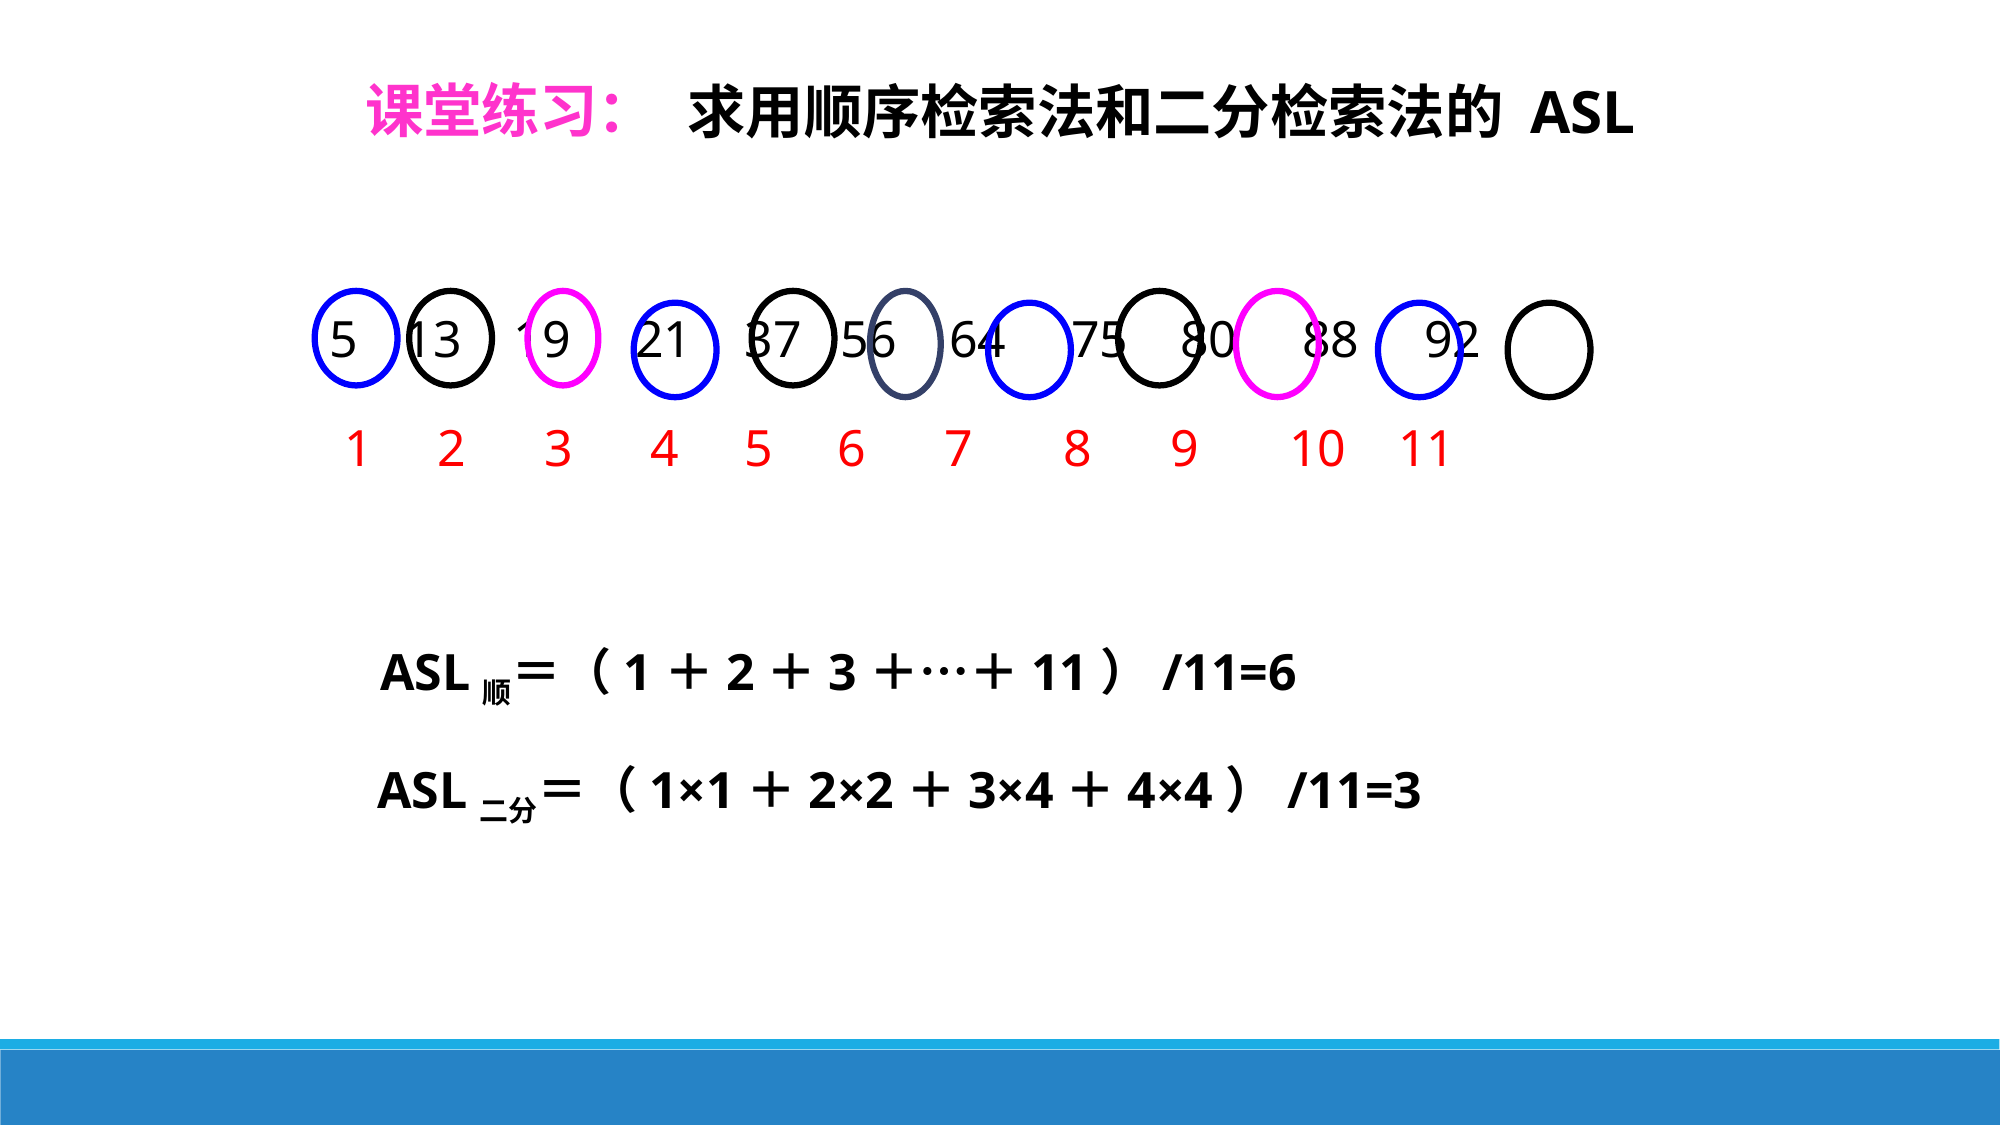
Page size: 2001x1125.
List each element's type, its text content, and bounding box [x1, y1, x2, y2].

text_box [633, 302, 717, 398]
text_box [869, 290, 941, 398]
text_box [751, 290, 835, 386]
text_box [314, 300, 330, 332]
text_box [1507, 302, 1591, 398]
text_box [314, 290, 398, 386]
text_box [1377, 302, 1461, 398]
text_box [409, 290, 492, 386]
text_box 求用顺序检索法和二分检索法的 ASL [672, 67, 1831, 153]
text_box [527, 290, 599, 386]
text_box [1236, 290, 1319, 398]
text_box 13 19 21 37 56 64 75 80 88 92 [382, 300, 425, 376]
text_box 13 19 21 37 56 64 75 80 88 92 [819, 300, 884, 376]
text_box 13 19 21 37 56 64 75 80 88 92 [477, 300, 541, 376]
text_box 1 2 3 4 5 6 7 8 9 10 11 [329, 409, 1641, 485]
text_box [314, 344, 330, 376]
text_box [1118, 290, 1201, 386]
text_box 13 19 21 37 56 64 75 80 88 92 [585, 300, 767, 376]
text_box 13 19 21 37 56 64 75 80 88 92 [1302, 300, 1626, 376]
text_box 13 19 21 37 56 64 75 80 88 92 [927, 300, 1133, 376]
text_box ASL顺＝（1＋2＋3＋…＋11）/11=6 [365, 633, 1488, 717]
text_box 课堂练习： [350, 66, 681, 152]
text_box 13 19 21 37 56 64 75 80 88 92 [1186, 300, 1253, 376]
text_box [988, 302, 1071, 398]
text_box ASL二分＝（1×1＋2×2＋3×4＋4×4）/11=3 [362, 751, 1520, 835]
